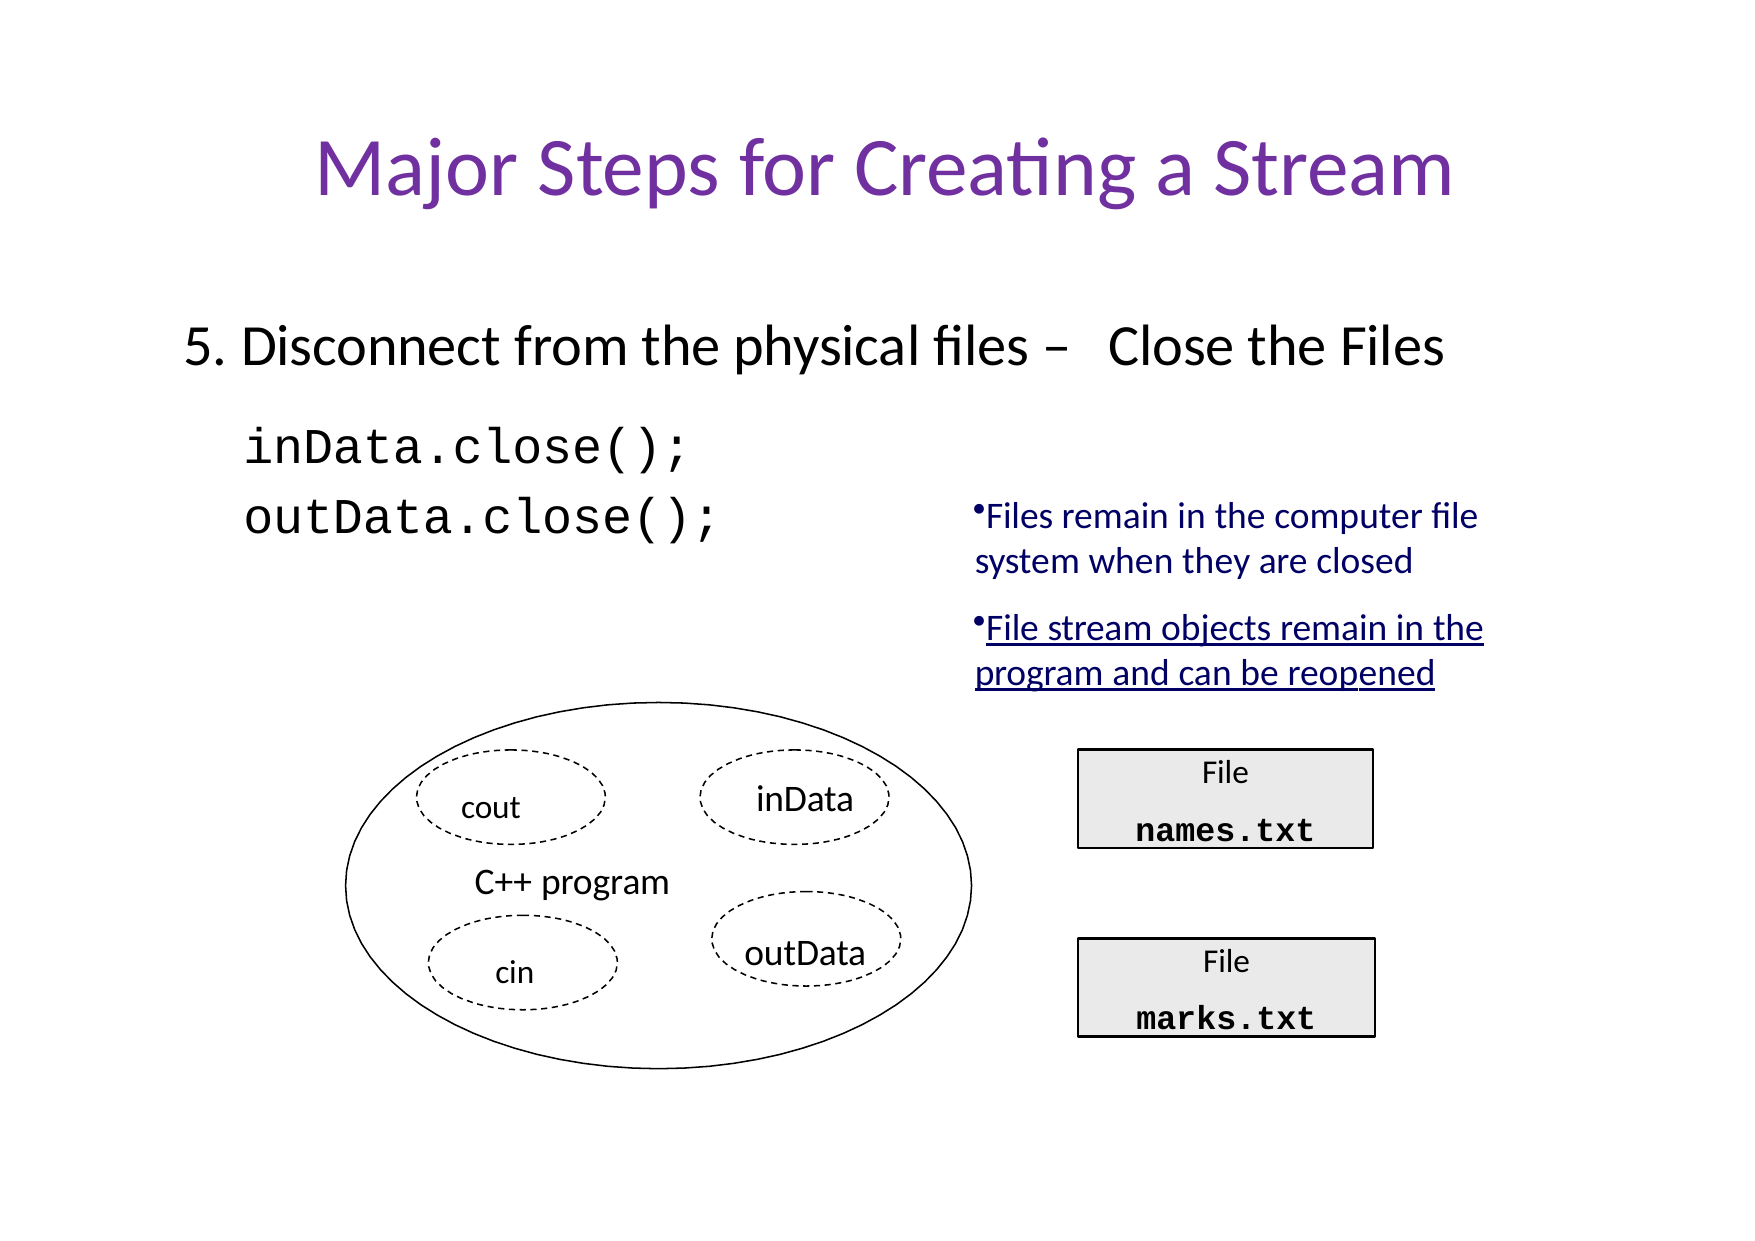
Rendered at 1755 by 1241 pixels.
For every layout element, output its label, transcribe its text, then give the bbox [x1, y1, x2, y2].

text_box cin [493, 950, 537, 991]
text_box [345, 702, 972, 1069]
text_box File names.txt [1077, 749, 1374, 848]
text_box C++ program [472, 856, 675, 902]
text_box Files remain in the computer file system when they are closed File stream objects remain in the program and can be reopened [972, 490, 1505, 694]
text_box 5. Disconnect from the physical files – Close the Files inData.close(); [181, 307, 1446, 474]
text_box inData [754, 774, 859, 820]
text_box [428, 915, 618, 1010]
text_box outData [742, 927, 870, 973]
title Major Steps for Creating a Stream [288, 103, 1491, 320]
text_box [416, 749, 606, 845]
text_box File marks.txt [1077, 938, 1376, 1037]
text_box outData.close(); [241, 484, 725, 544]
text_box cout [459, 784, 524, 825]
